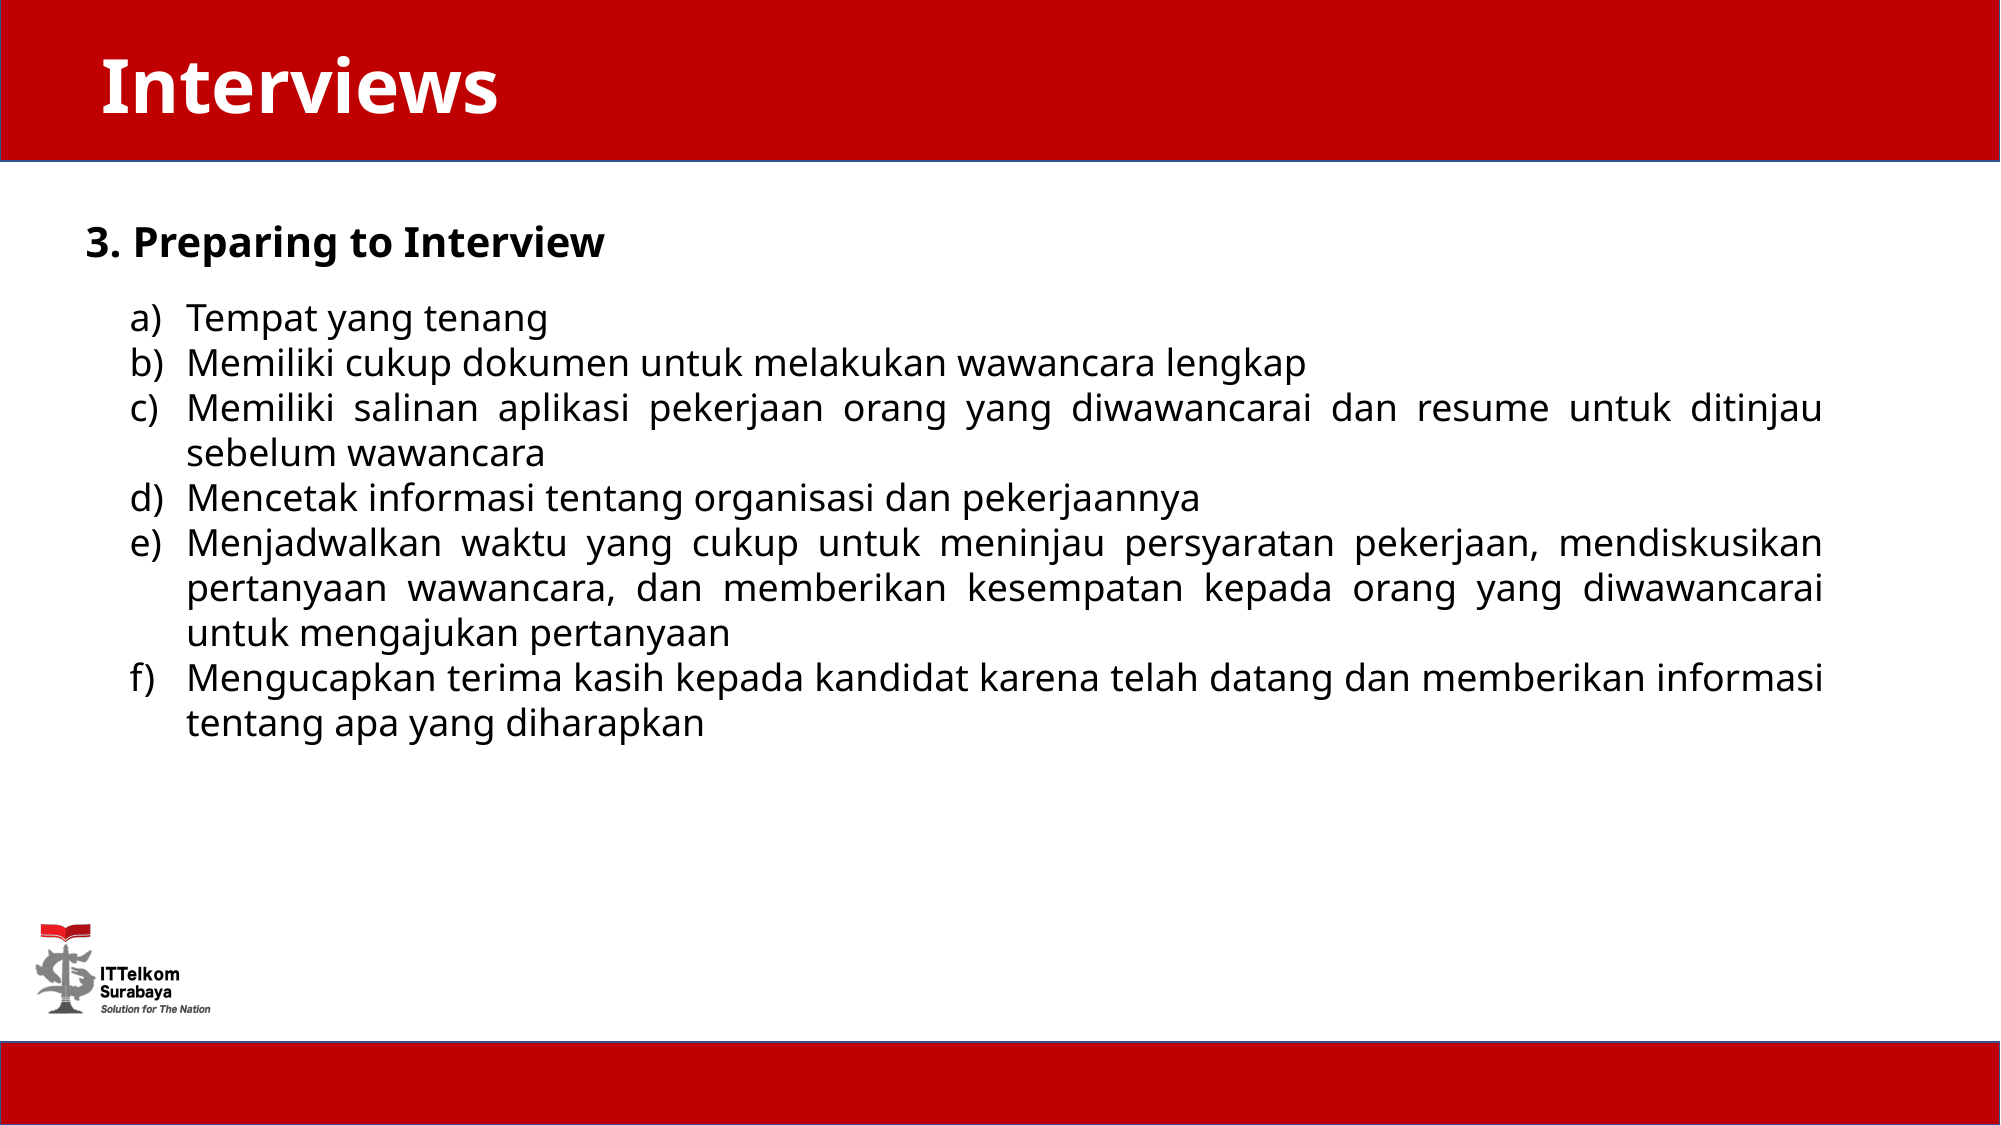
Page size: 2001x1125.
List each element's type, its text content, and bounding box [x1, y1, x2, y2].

text_box [0, 0, 2000, 162]
title Interviews [86, 29, 1750, 138]
text_box Tempat yang tenang Memiliki cukup dokumen untuk melakukan wawancara lengkap Memiliki salinan aplikasi pekerjaan orang yang diwawancarai dan resume untuk ditinjau sebelum wawancara Mencetak informasi tentang organisasi dan pekerjaannya Menjadwalkan waktu yang cukup untuk meninjau persyaratan pekerjaan, mendiskusikan pertanyaan wawancara, dan memberikan kesempatan kepada orang yang diwawancarai untuk mengajukan pertanyaan Mengucapkan terima kasih kepada kandidat karena telah datang dan memberikan informasi tentang apa yang diharapkan [114, 286, 1840, 752]
text_box 3. Preparing to Interview [70, 207, 1885, 273]
text_box [0, 1041, 2000, 1125]
picture [34, 922, 211, 1016]
